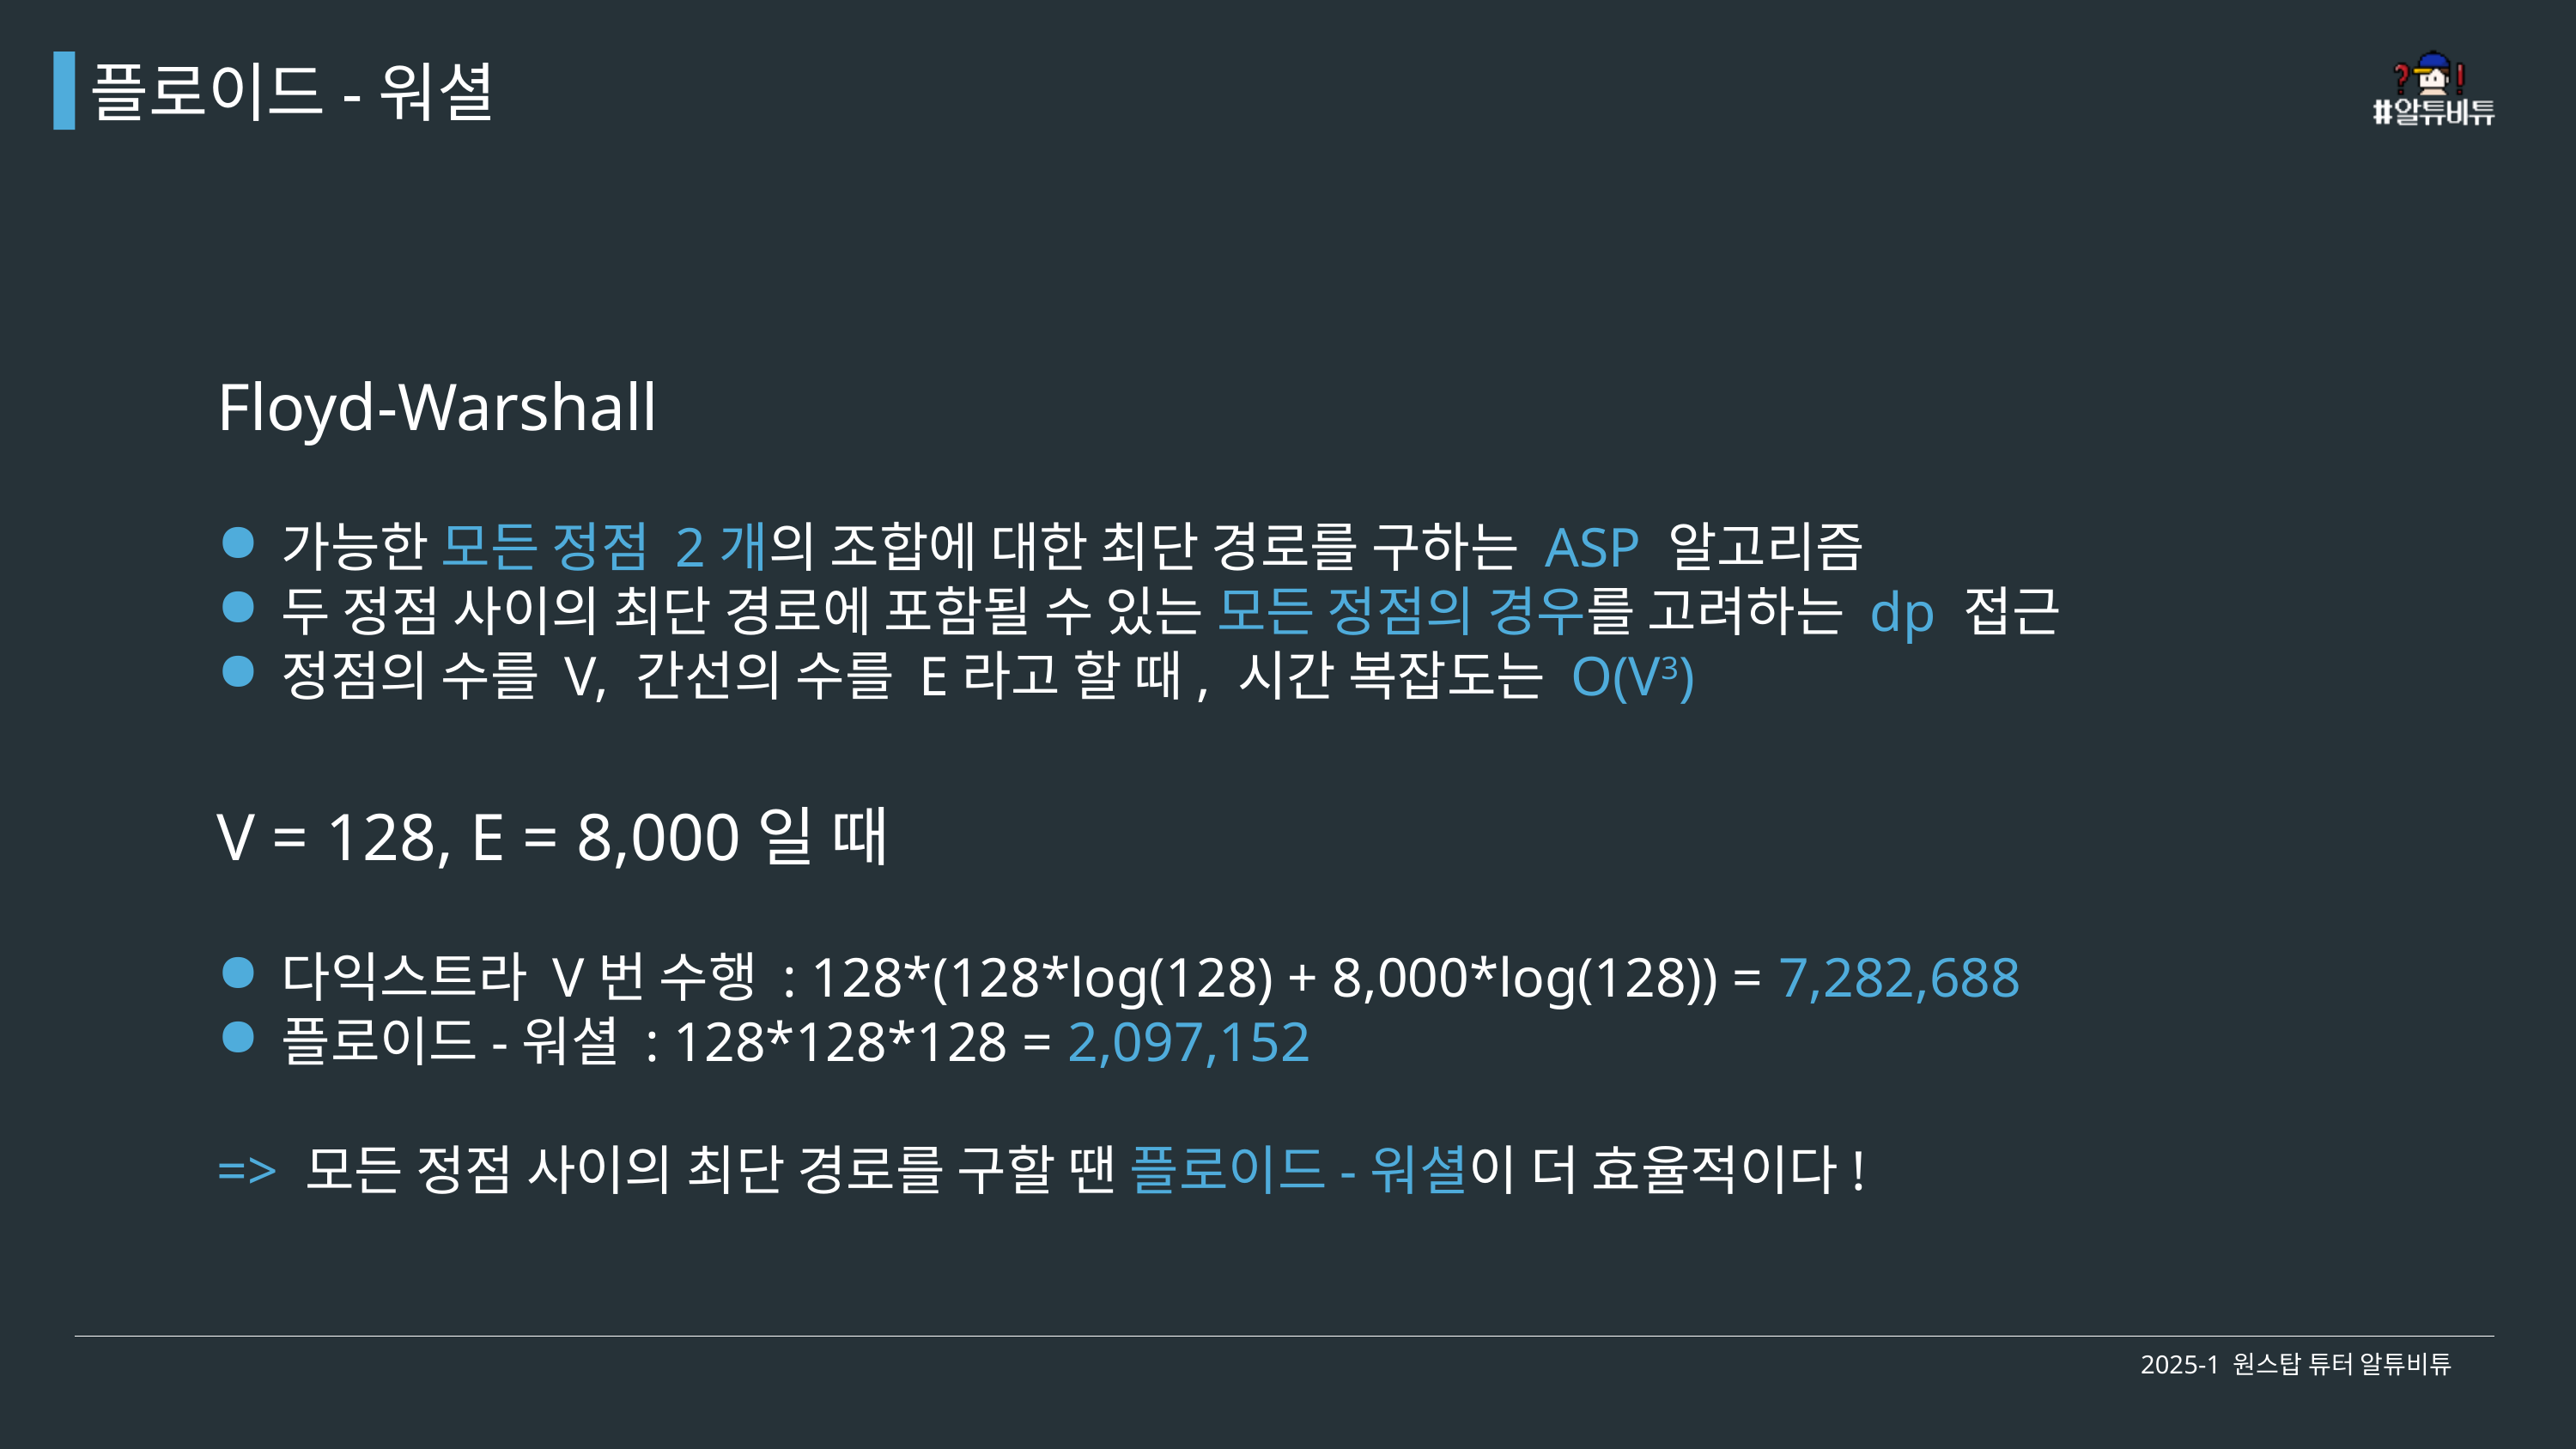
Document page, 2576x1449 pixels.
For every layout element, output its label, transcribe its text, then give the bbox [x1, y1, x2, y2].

text_box 플로이드-워셜 [82, 45, 1294, 136]
text_box Floyd-Warshall [210, 359, 896, 450]
text_box 다익스트라 V번 수행 : 128*(128*log(128) + 8,000*log(128)) = 7,282,688 플로이드-워셜 : 128*128*128 = 2,097,152 => 모든 정점 사이의 최단 경로를 구할 땐 플로이드-워셜이 더 효율적이다! [210, 937, 2215, 1208]
text_box V = 128, E = 8,000일 때 [210, 790, 1185, 880]
text_box 가능한 모든 정점 2개의 조합에 대한 최단 경로를 구하는 ASP 알고리즘 두 정점 사이의 최단 경로에 포함될 수 있는 모든 정점의 경우를 고려하는 dp 접근 정점의 수를 V, 간선의 수를 E라고 할 때, 시간 복잡도는 O(V3) [210, 506, 2215, 712]
picture [2366, 45, 2500, 179]
